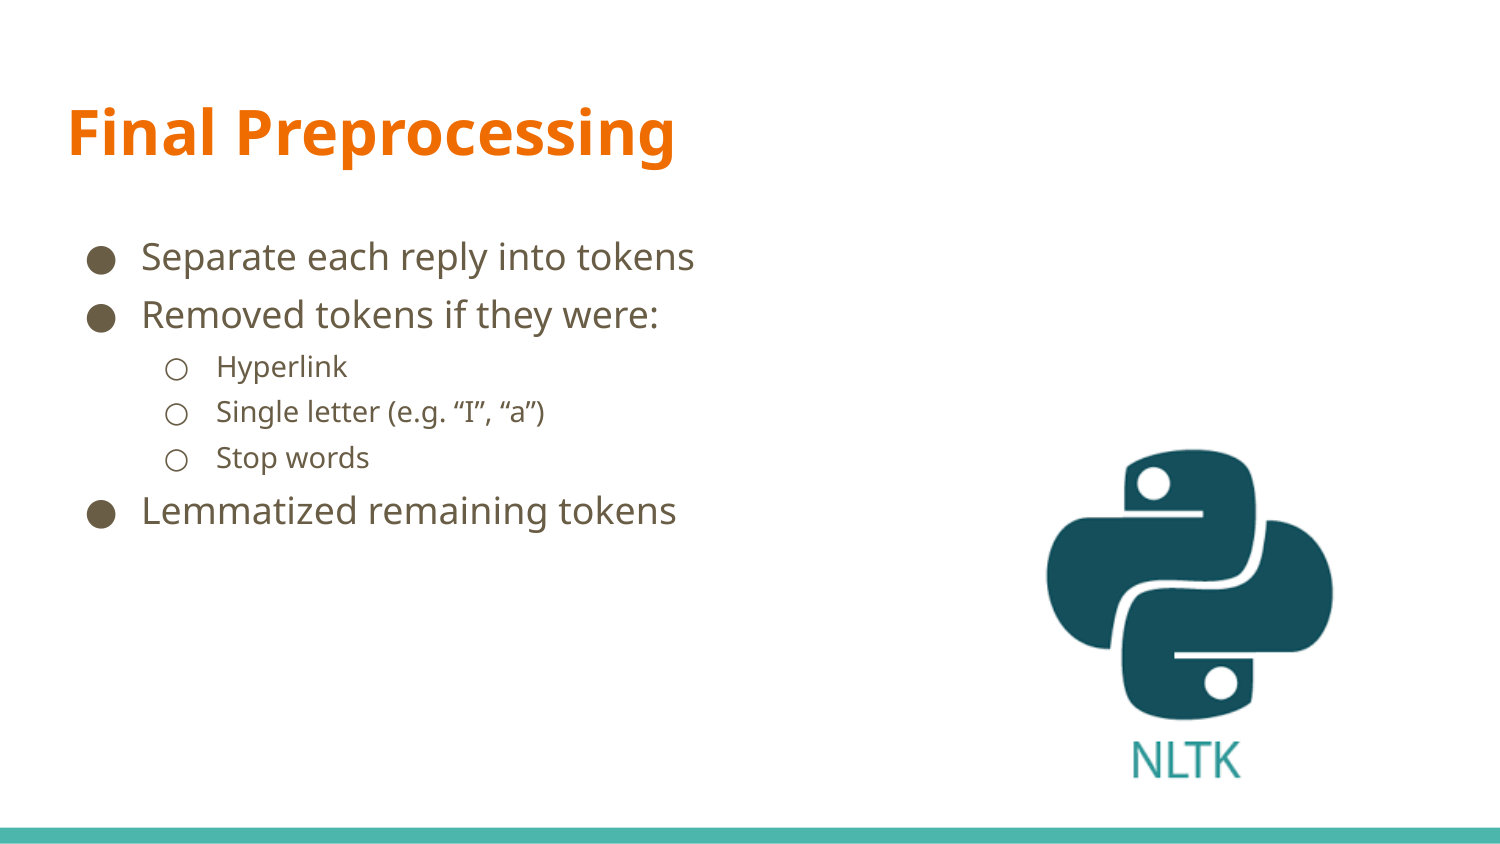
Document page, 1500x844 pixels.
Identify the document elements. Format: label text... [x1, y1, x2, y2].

list Separate each reply into tokens Removed tokens if they were: Hyperlink Single letter (e.g. “I”, “a”) Stop words Lemmatized remaining tokens [51, 207, 1449, 750]
picture [1021, 425, 1359, 792]
title Final Preprocessing [51, 72, 1449, 189]
